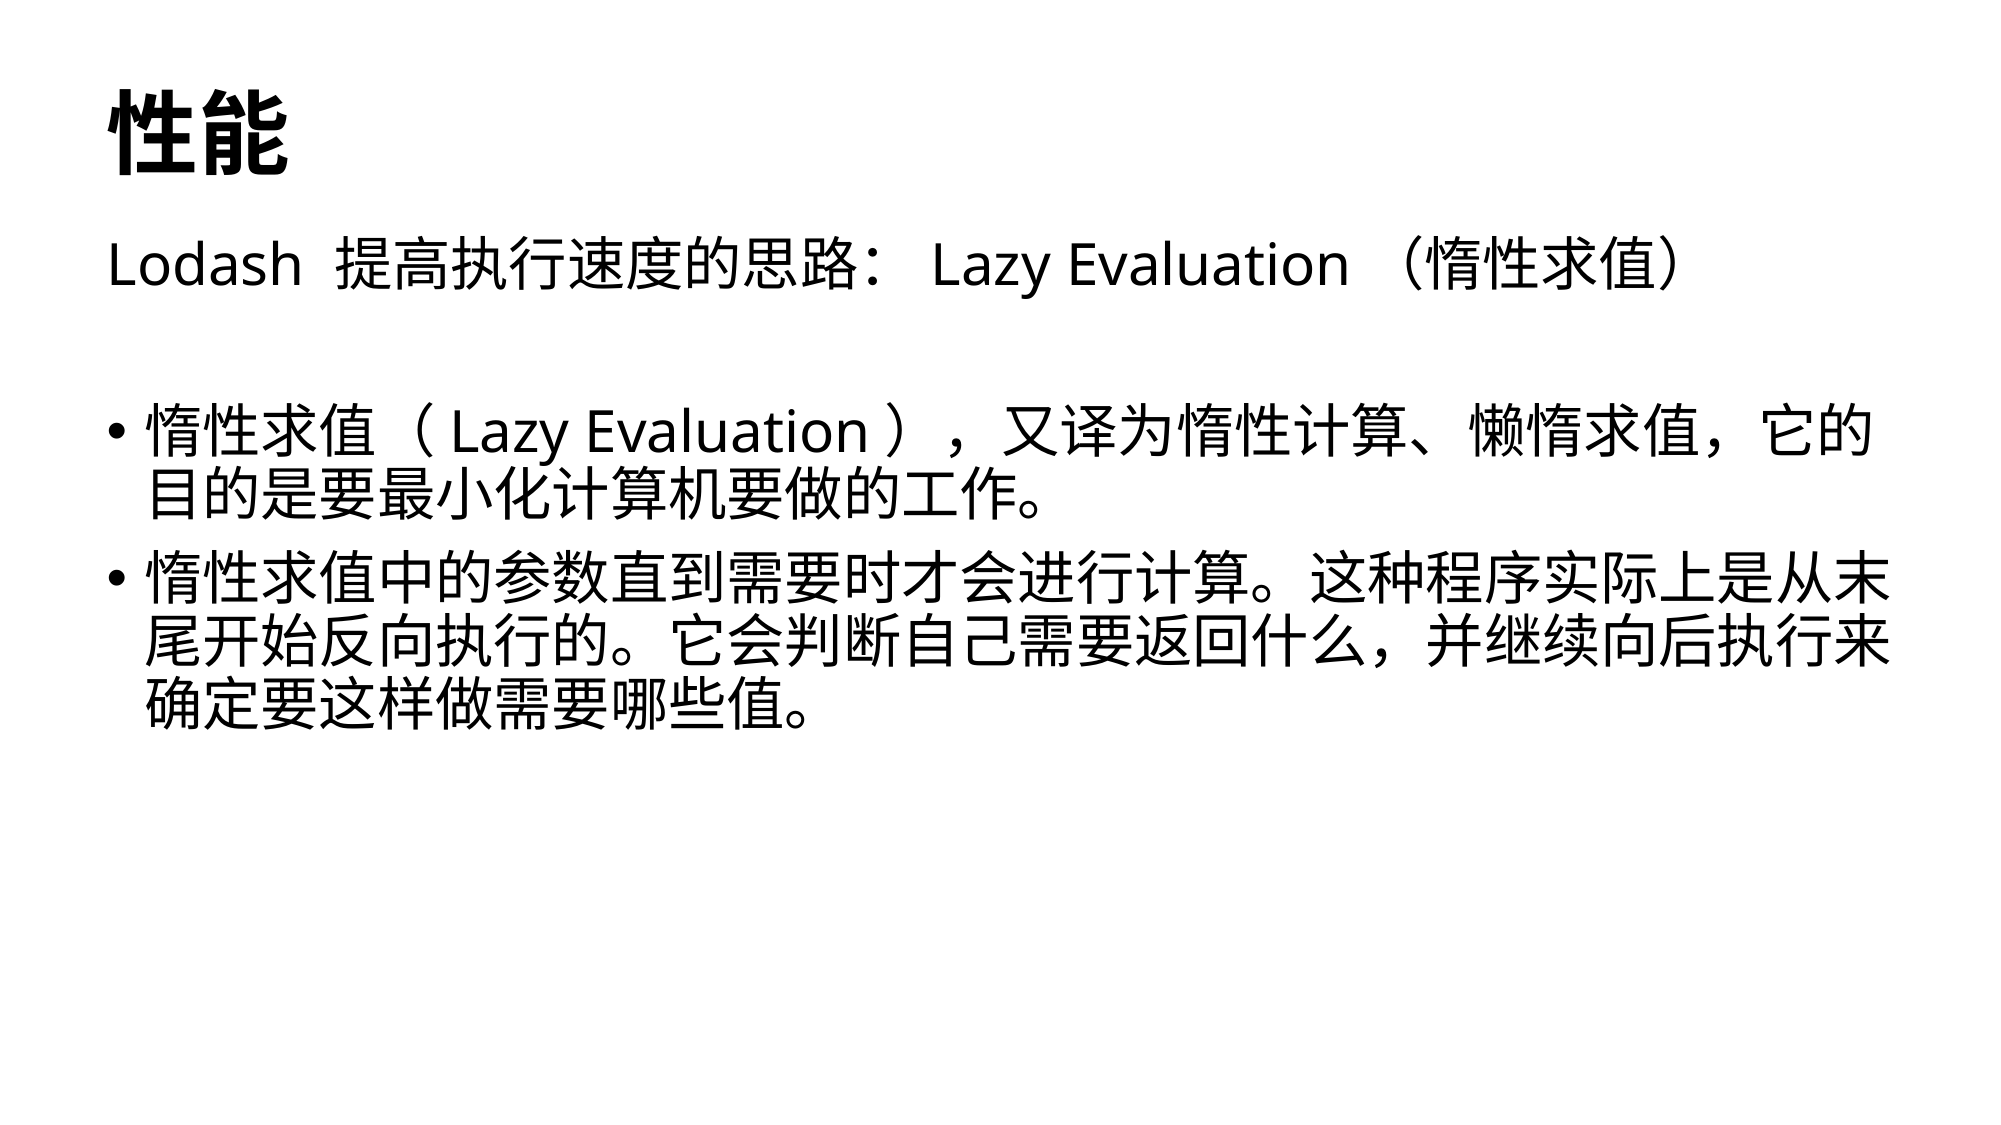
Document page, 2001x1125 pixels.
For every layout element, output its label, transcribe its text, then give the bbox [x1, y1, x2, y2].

title 性能 [91, 29, 1817, 227]
list Lodash 提高执行速度的思路：Lazy Evaluation（惰性求值） 惰性求值（Lazy Evaluation），又译为惰性计算、懒惰求值，它的目的是要最小化计算机要做的工作。 惰性求值中的参数直到需要时才会进行计算。这种程序实际上是从末尾开始反向执行的。它会判断自己需要返回什么，并继续向后执行来确定要这样做需要哪些值。 [91, 227, 1909, 942]
